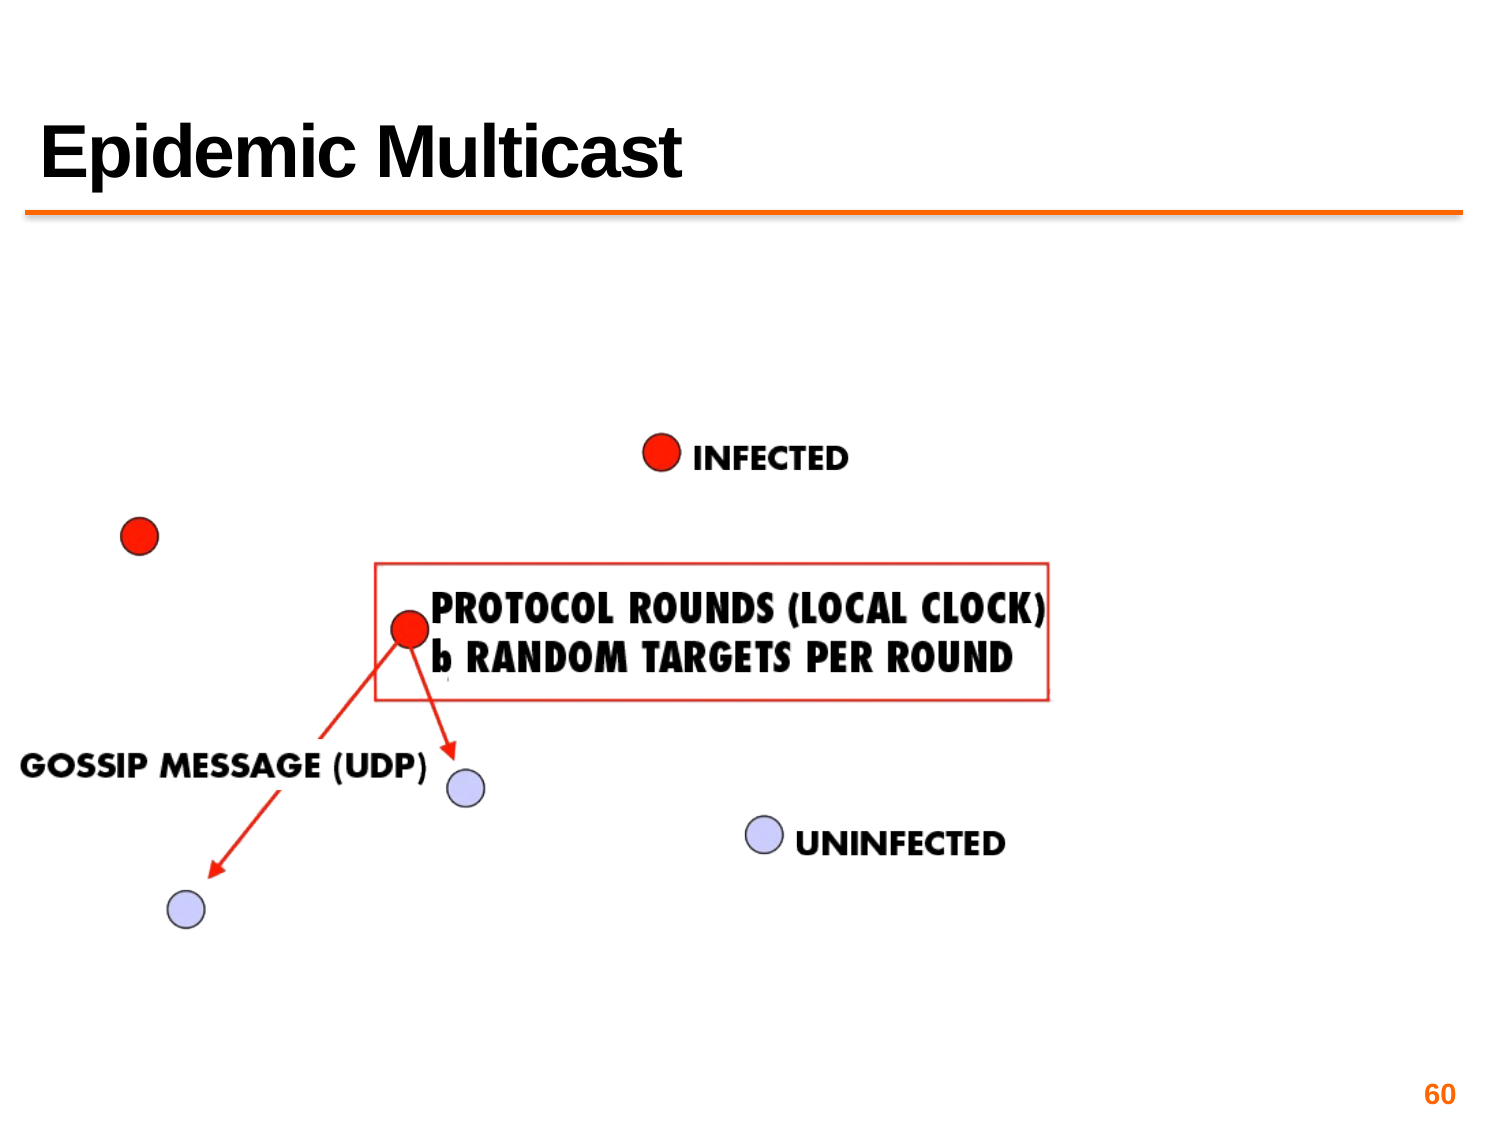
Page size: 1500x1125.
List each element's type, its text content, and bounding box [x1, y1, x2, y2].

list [0, 328, 1097, 1038]
slide_number 60 [1112, 1074, 1463, 1110]
title Epidemic Multicast [24, 24, 1463, 201]
